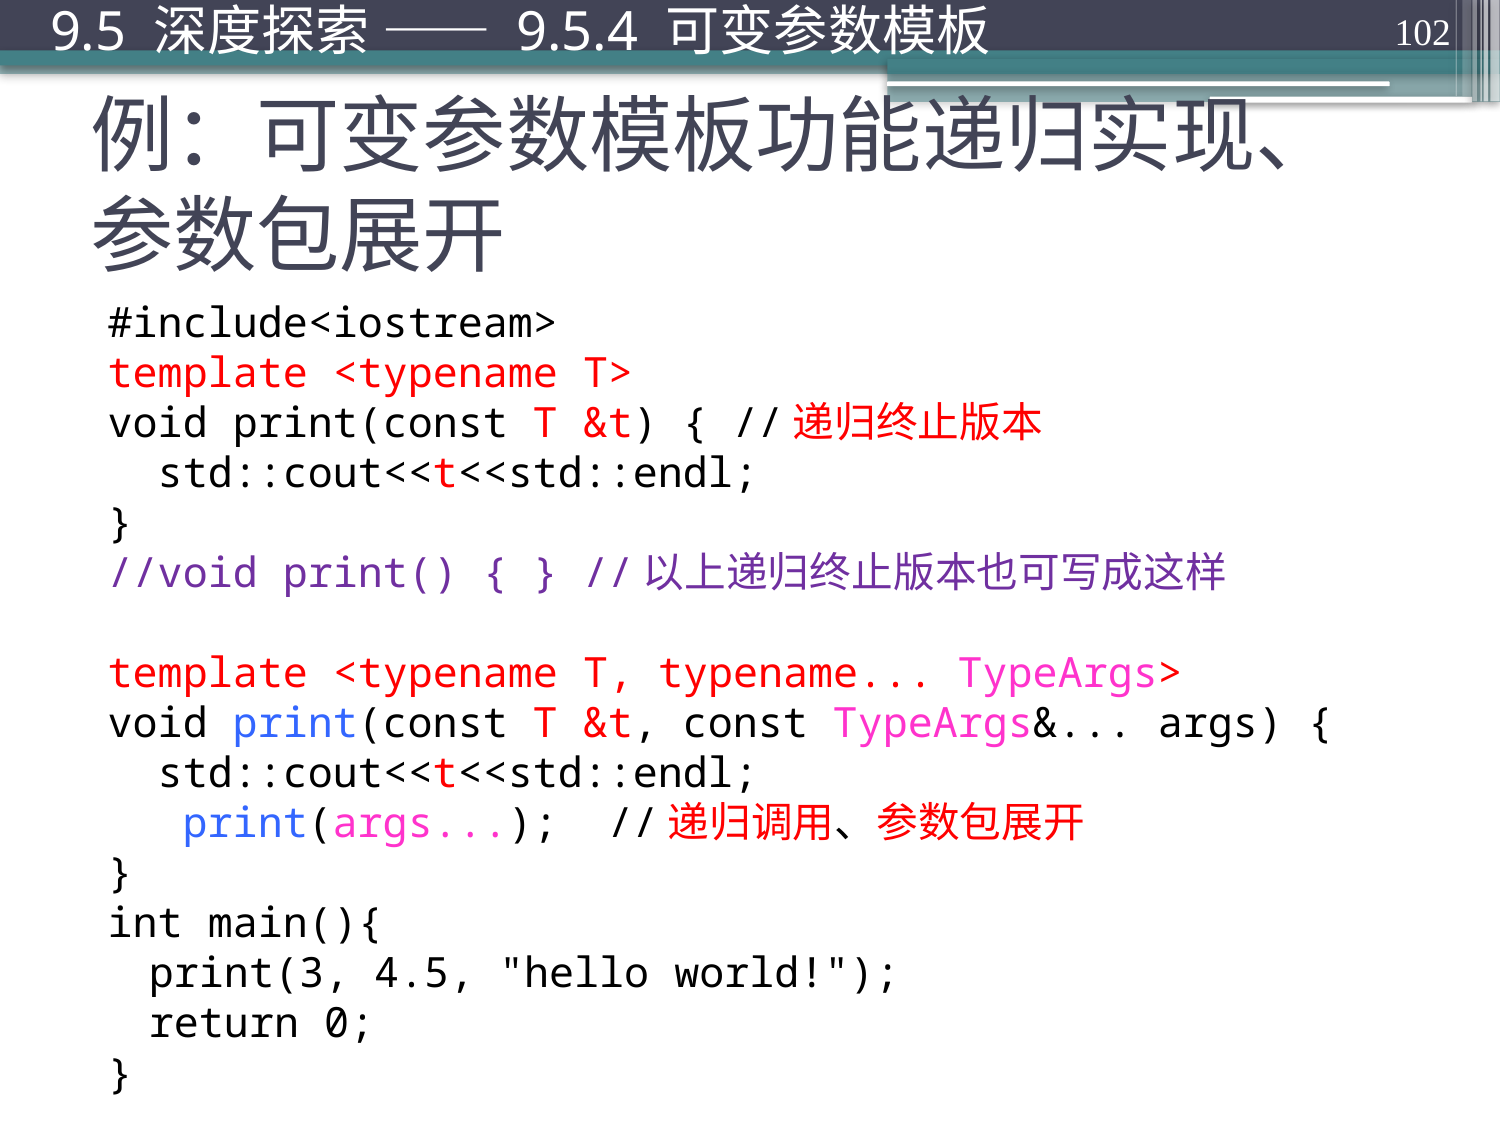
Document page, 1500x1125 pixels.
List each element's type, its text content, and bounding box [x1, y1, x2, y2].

title 例：可变参数模板功能递归实现、参数包展开 [75, 94, 1425, 270]
list #include<iostream> template <typename T> void print(const T &t) { //递归终止版本 std::cout<<t<<std::endl; } //void print() { } //以上递归终止版本也可写成这样 template <typename T, typename... TypeArgs> void print(const T &t, const TypeArgs&... args) { std::cout<<t<<std::endl; print(args...); //递归调用、参数包展开 } int main(){ print(3, 4.5, "hello world!"); return 0; } [75, 288, 1436, 1125]
slide_number 102 [1400, 0, 1466, 61]
text_box 9.5 深度探索 —— 9.5.4 可变参数模板 [35, 0, 1400, 71]
